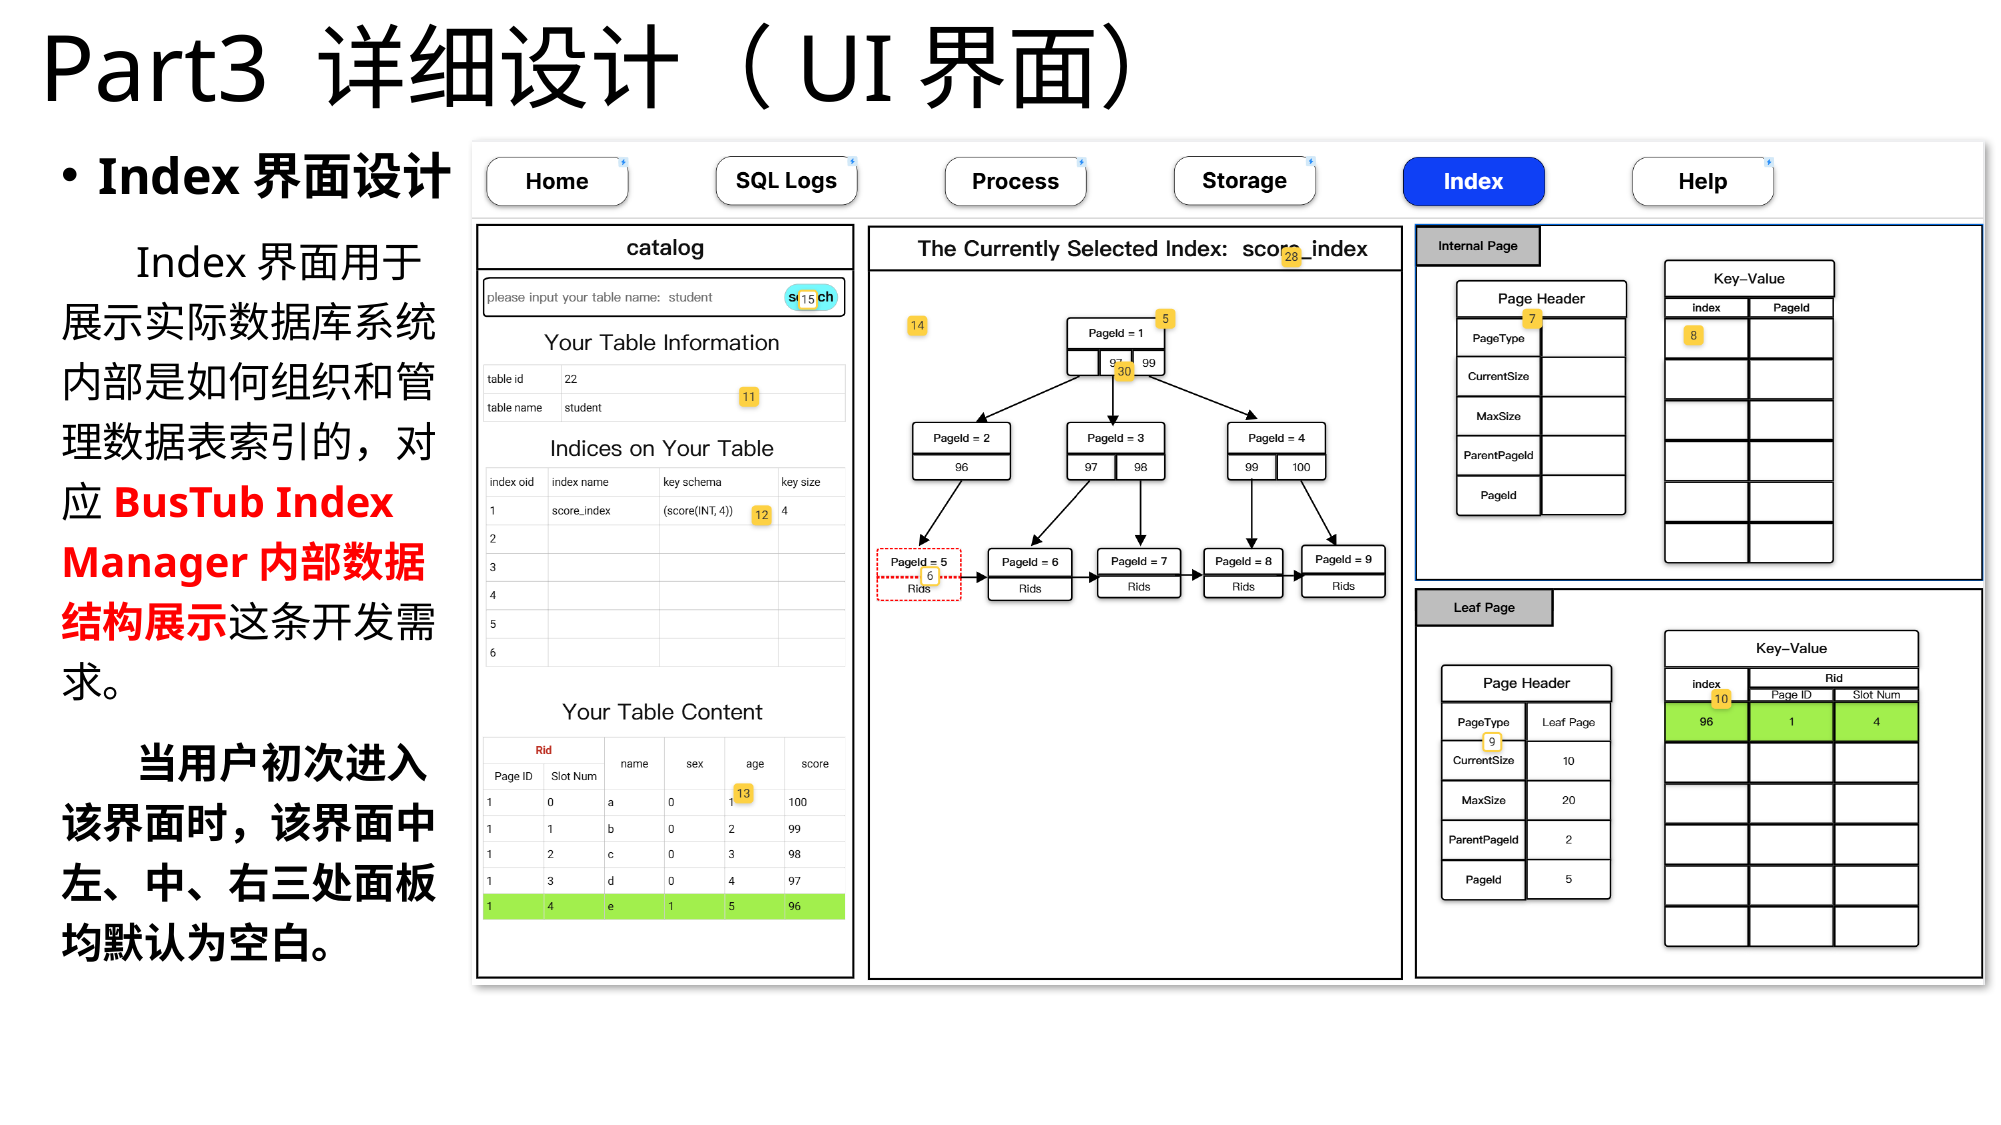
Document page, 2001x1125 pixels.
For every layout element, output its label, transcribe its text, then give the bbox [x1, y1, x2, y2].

title Part3 详细设计（UI界面） [24, 0, 1750, 181]
picture [472, 139, 1985, 985]
list Index界面设计 Index界面用于展示实际数据库系统内部是如何组织和管理数据表索引的，对应BusTub Index Manager内部数据结构展示这条开发需求。 当用户初次进入该界面时，该界面中左、中、右三处面板均默认为空白。 [46, 125, 473, 1125]
